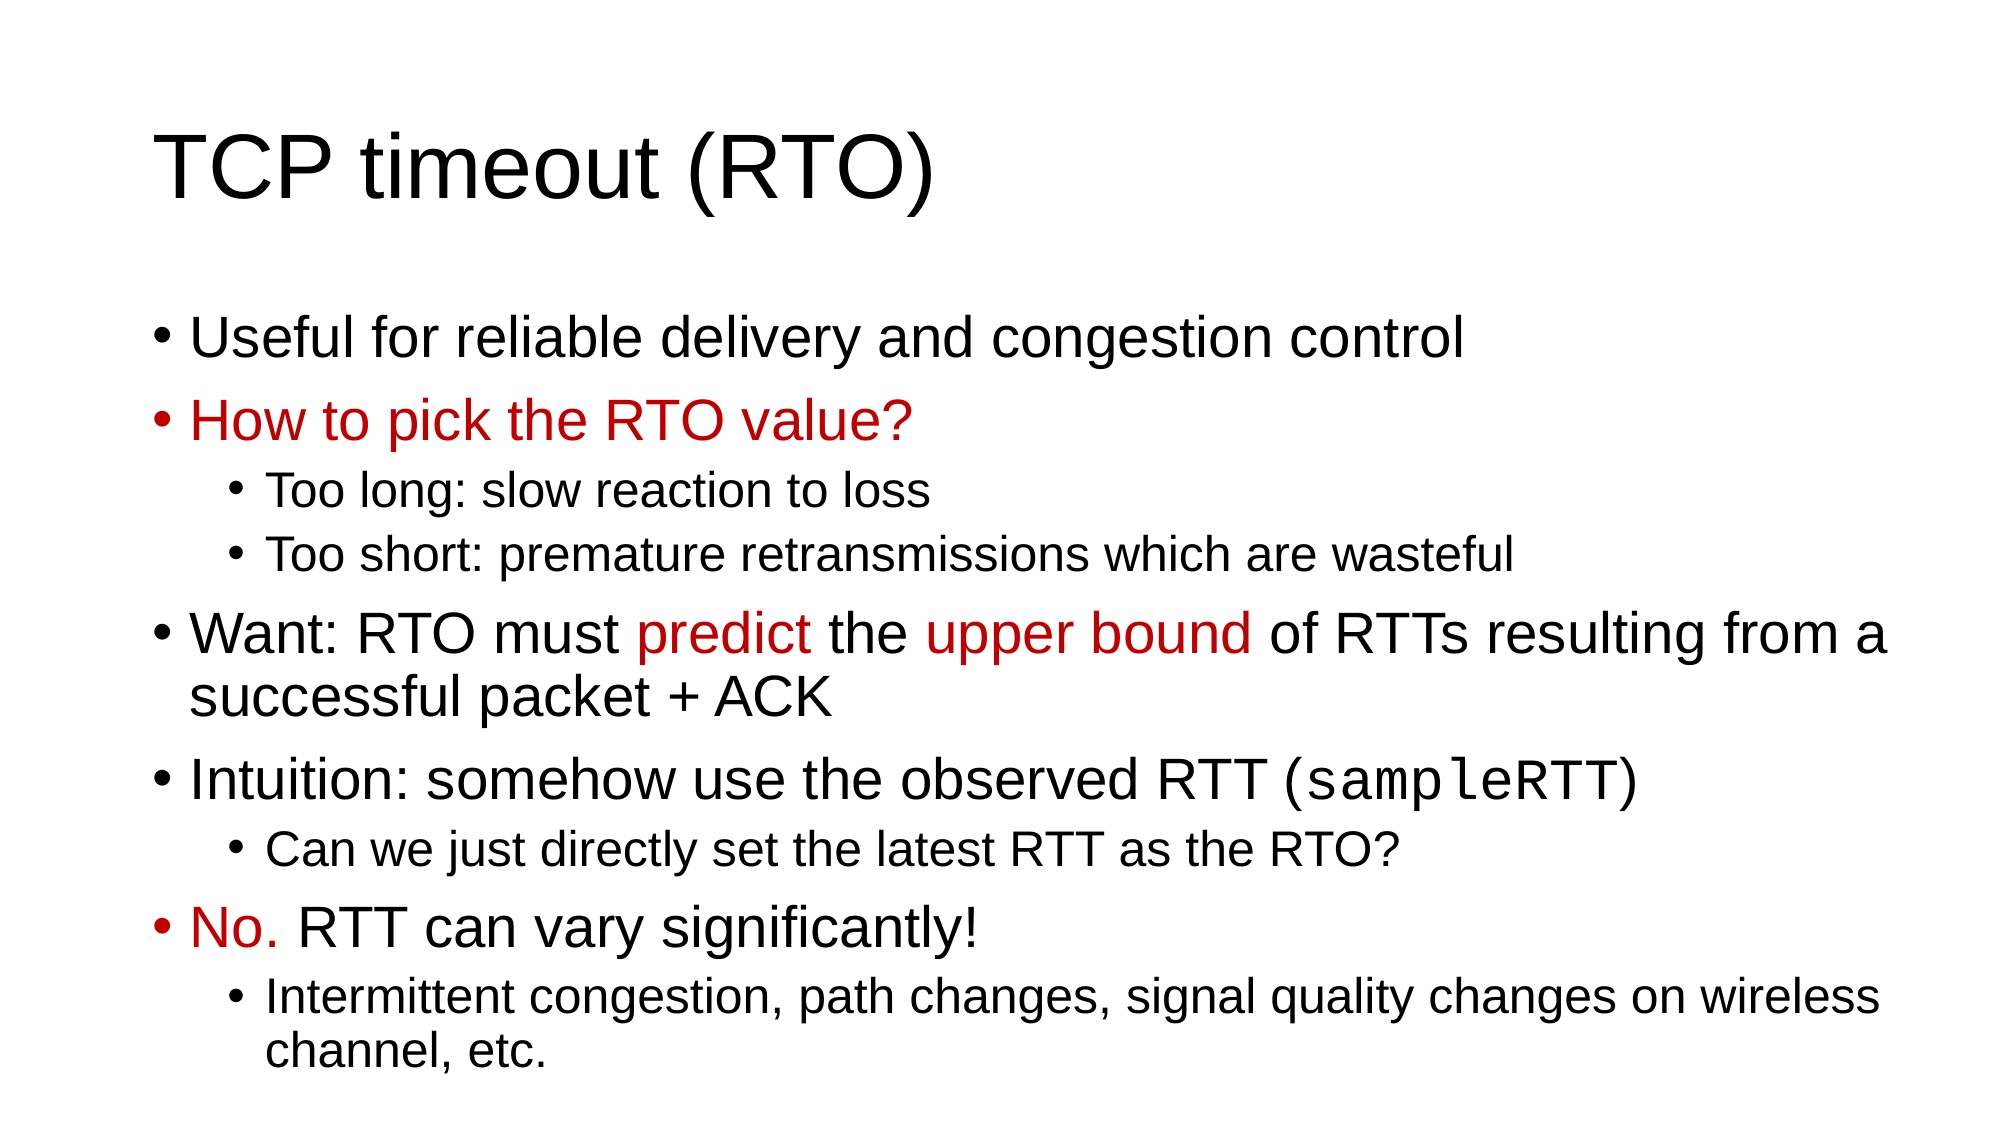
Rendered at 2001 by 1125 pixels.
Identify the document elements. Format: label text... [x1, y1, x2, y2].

title TCP timeout (RTO) [137, 59, 1863, 278]
list Useful for reliable delivery and congestion control How to pick the RTO value? Too long: slow reaction to loss Too short: premature retransmissions which are wasteful Want: RTO must predict the upper bound of RTTs resulting from a successful packet + ACK Intuition: somehow use the observed RTT (sampleRTT) Can we just directly set the latest RTT as the RTO? No. RTT can vary significantly! Intermittent congestion, path changes, signal quality changes on wireless channel, etc. [137, 299, 2000, 1108]
